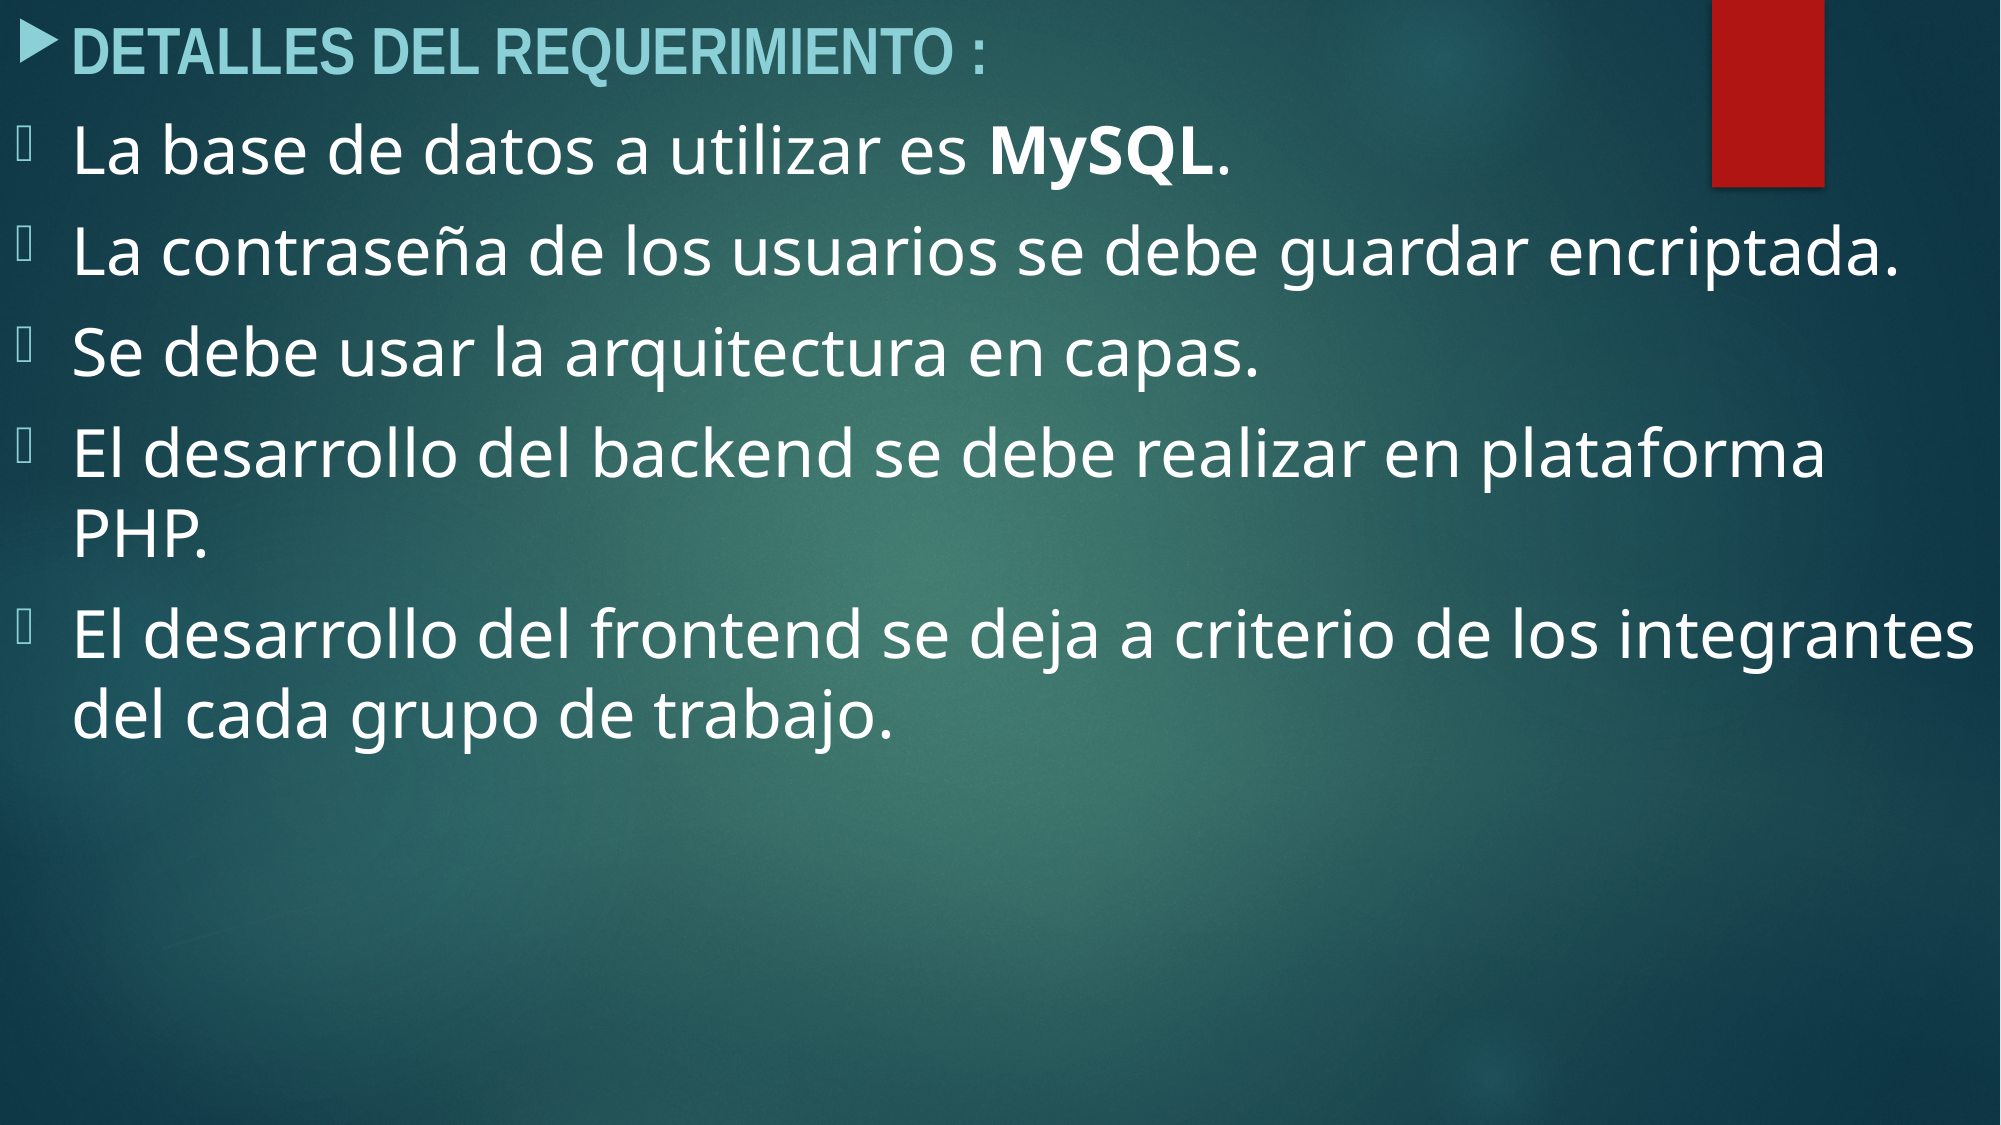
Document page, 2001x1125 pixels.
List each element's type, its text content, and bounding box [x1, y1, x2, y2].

list DETALLES DEL REQUERIMIENTO : La base de datos a utilizar es MySQL. La contraseña de los usuarios se debe guardar encriptada. Se debe usar la arquitectura en capas. El desarrollo del backend se debe realizar en plataforma PHP. El desarrollo del frontend se deja a criterio de los integrantes del cada grupo de trabajo. [0, 0, 2000, 1125]
